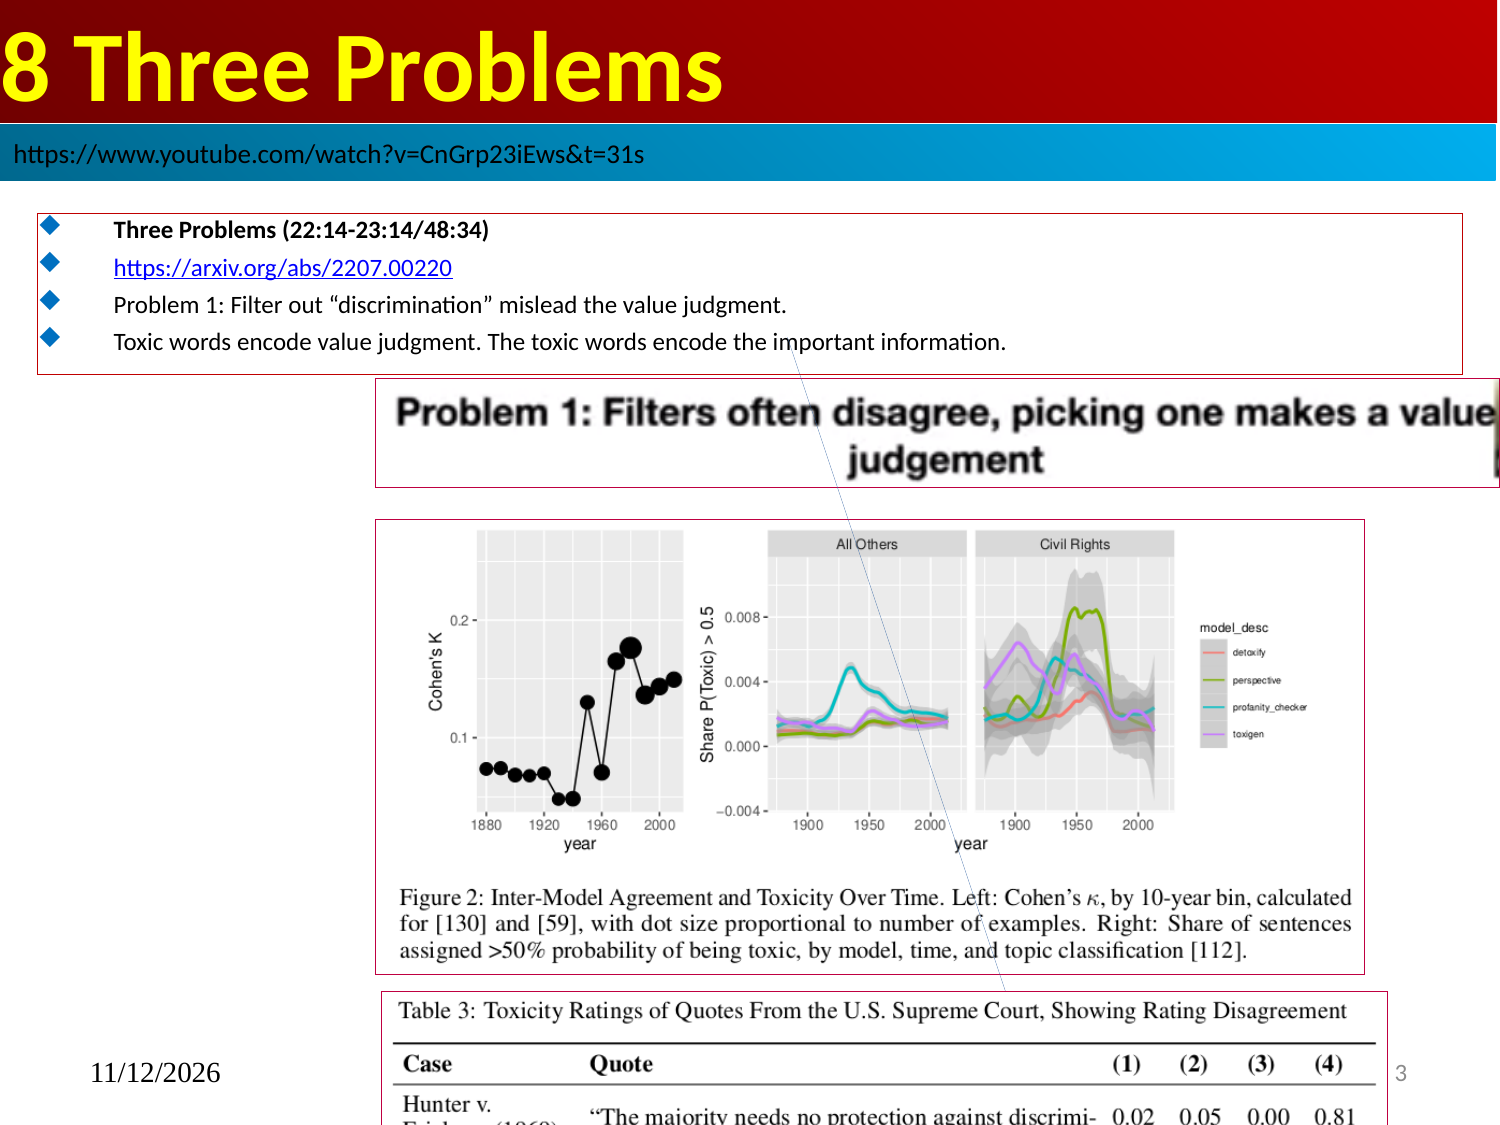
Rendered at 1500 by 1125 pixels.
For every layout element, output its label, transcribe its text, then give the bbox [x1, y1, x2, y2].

title 8 Three Problems [0, 0, 1498, 123]
picture [374, 377, 1500, 488]
picture [374, 518, 1366, 975]
slide_number <number> [1392, 1042, 1423, 1100]
picture [380, 991, 1388, 1125]
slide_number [75, 1042, 375, 1100]
text_box https://www.youtube.com/watch?v=CnGrp23iEws&t=31s [0, 124, 1496, 181]
subtitle Three Problems (22:14-23:14/48:34) https://arxiv.org/abs/2207.00220 Problem 1: Filter out “discrimination” mislead the value judgment. Toxic words encode value judgment. The toxic words encode the important information. [37, 213, 1463, 375]
